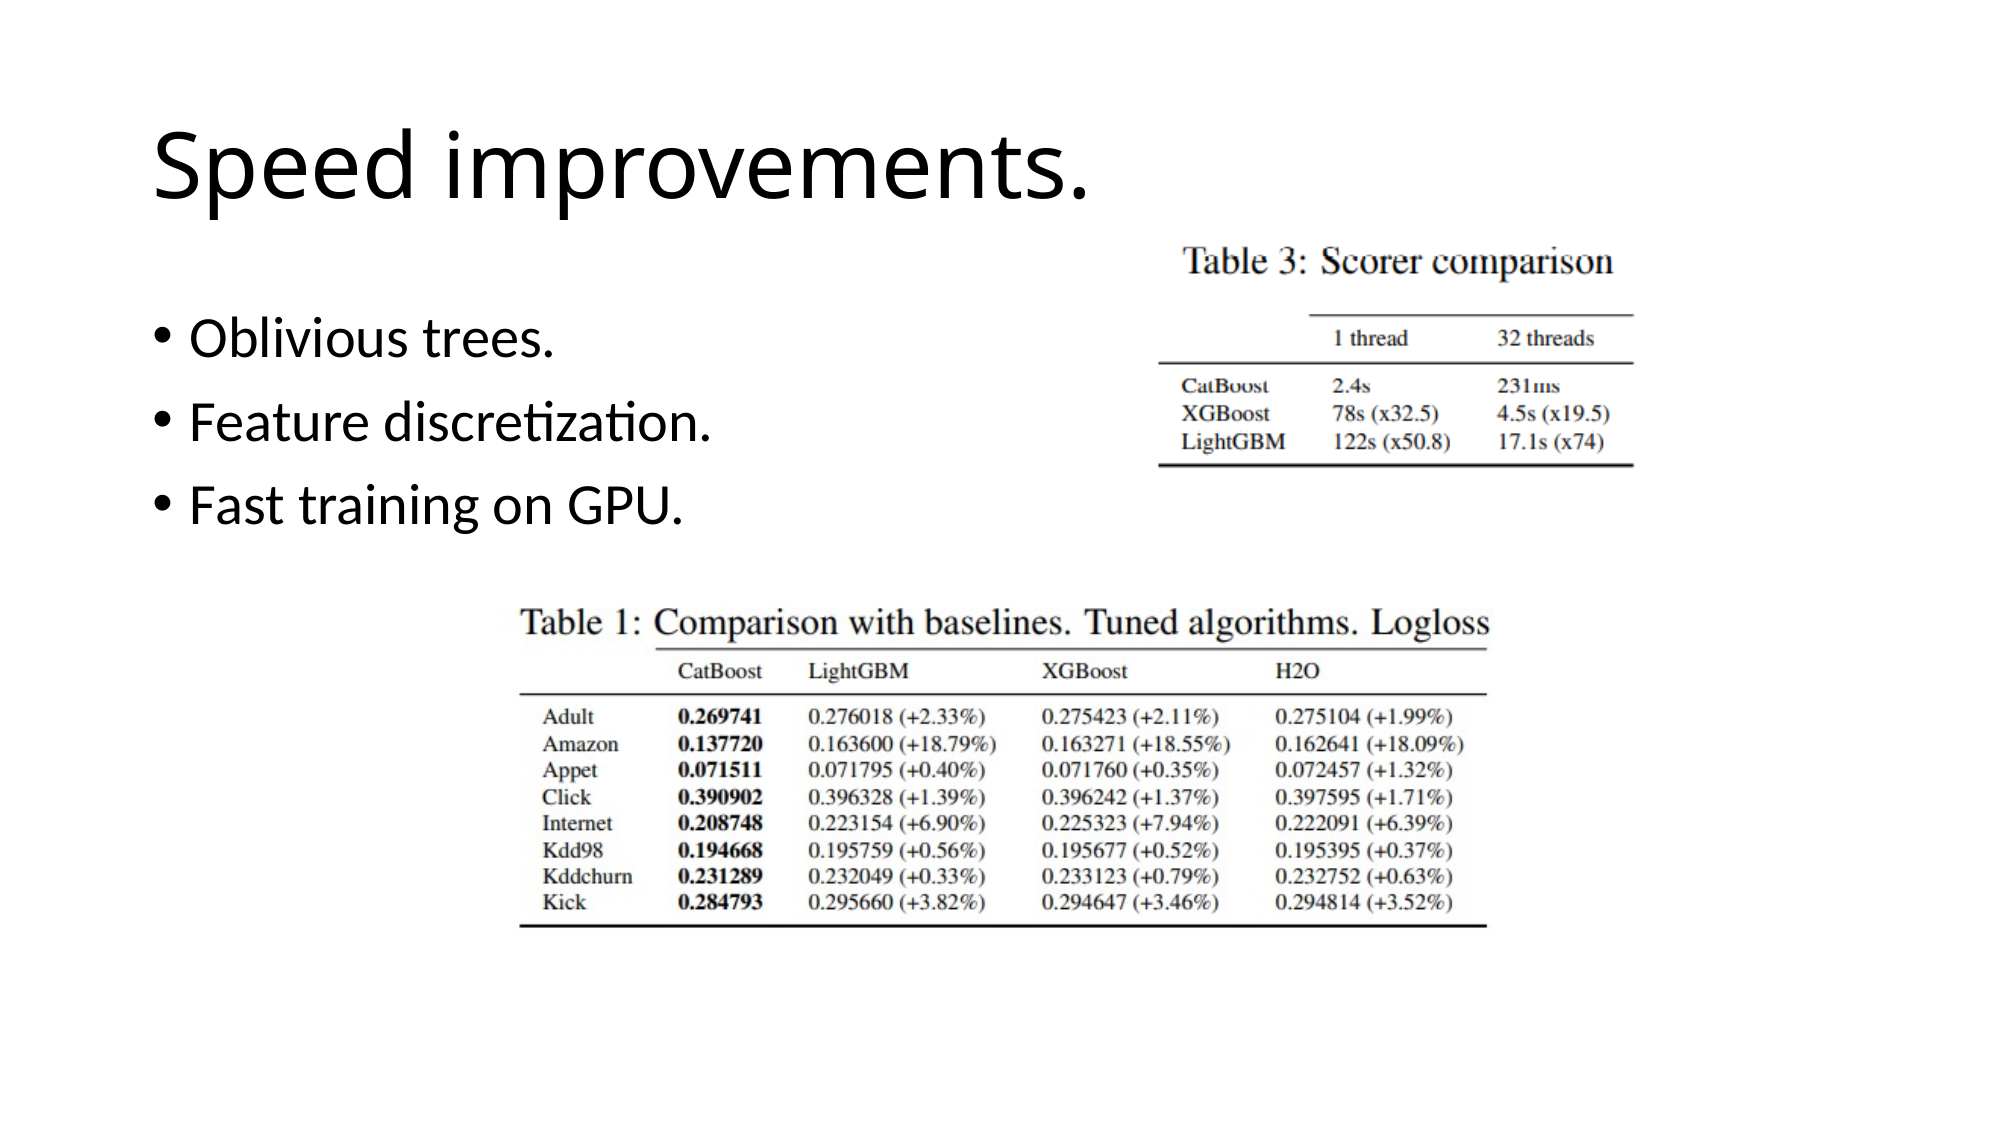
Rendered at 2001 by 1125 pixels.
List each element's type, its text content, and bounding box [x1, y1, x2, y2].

list Oblivious trees. Feature discretization. Fast training on GPU. [137, 299, 1863, 1014]
picture [500, 607, 1528, 937]
title Speed improvements. [137, 59, 1863, 278]
picture [1151, 233, 1663, 476]
